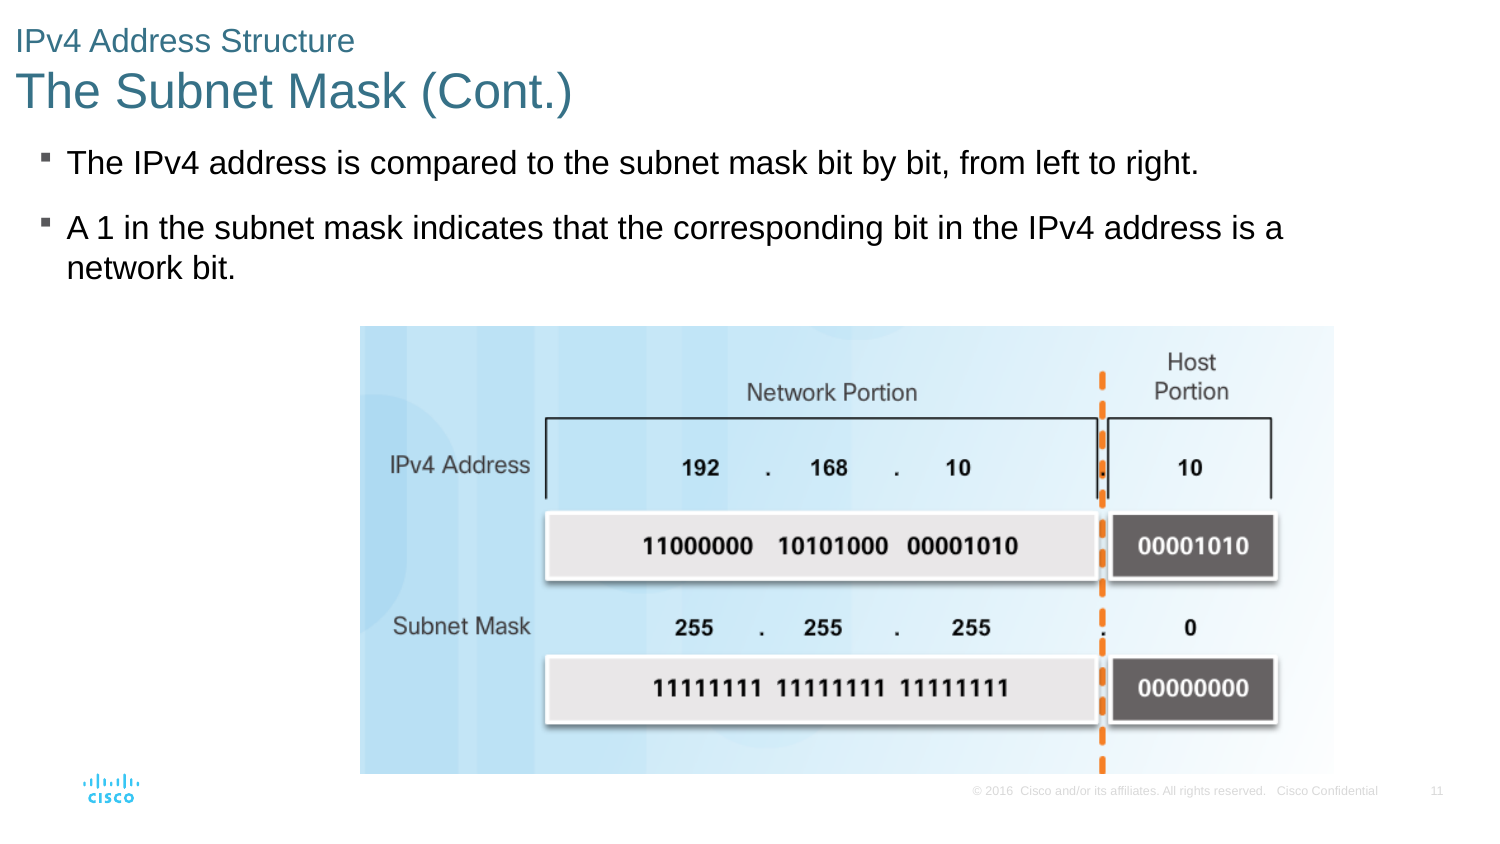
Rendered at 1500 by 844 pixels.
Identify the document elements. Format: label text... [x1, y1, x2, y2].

title IPv4 Address Structure The Subnet Mask (Cont.) [0, 6, 1500, 131]
picture [360, 326, 1334, 775]
list The IPv4 address is compared to the subnet mask bit by bit, from left to right. A 1 in the subnet mask indicates that the corresponding bit in the IPv4 address is a network bit. [23, 134, 1367, 644]
